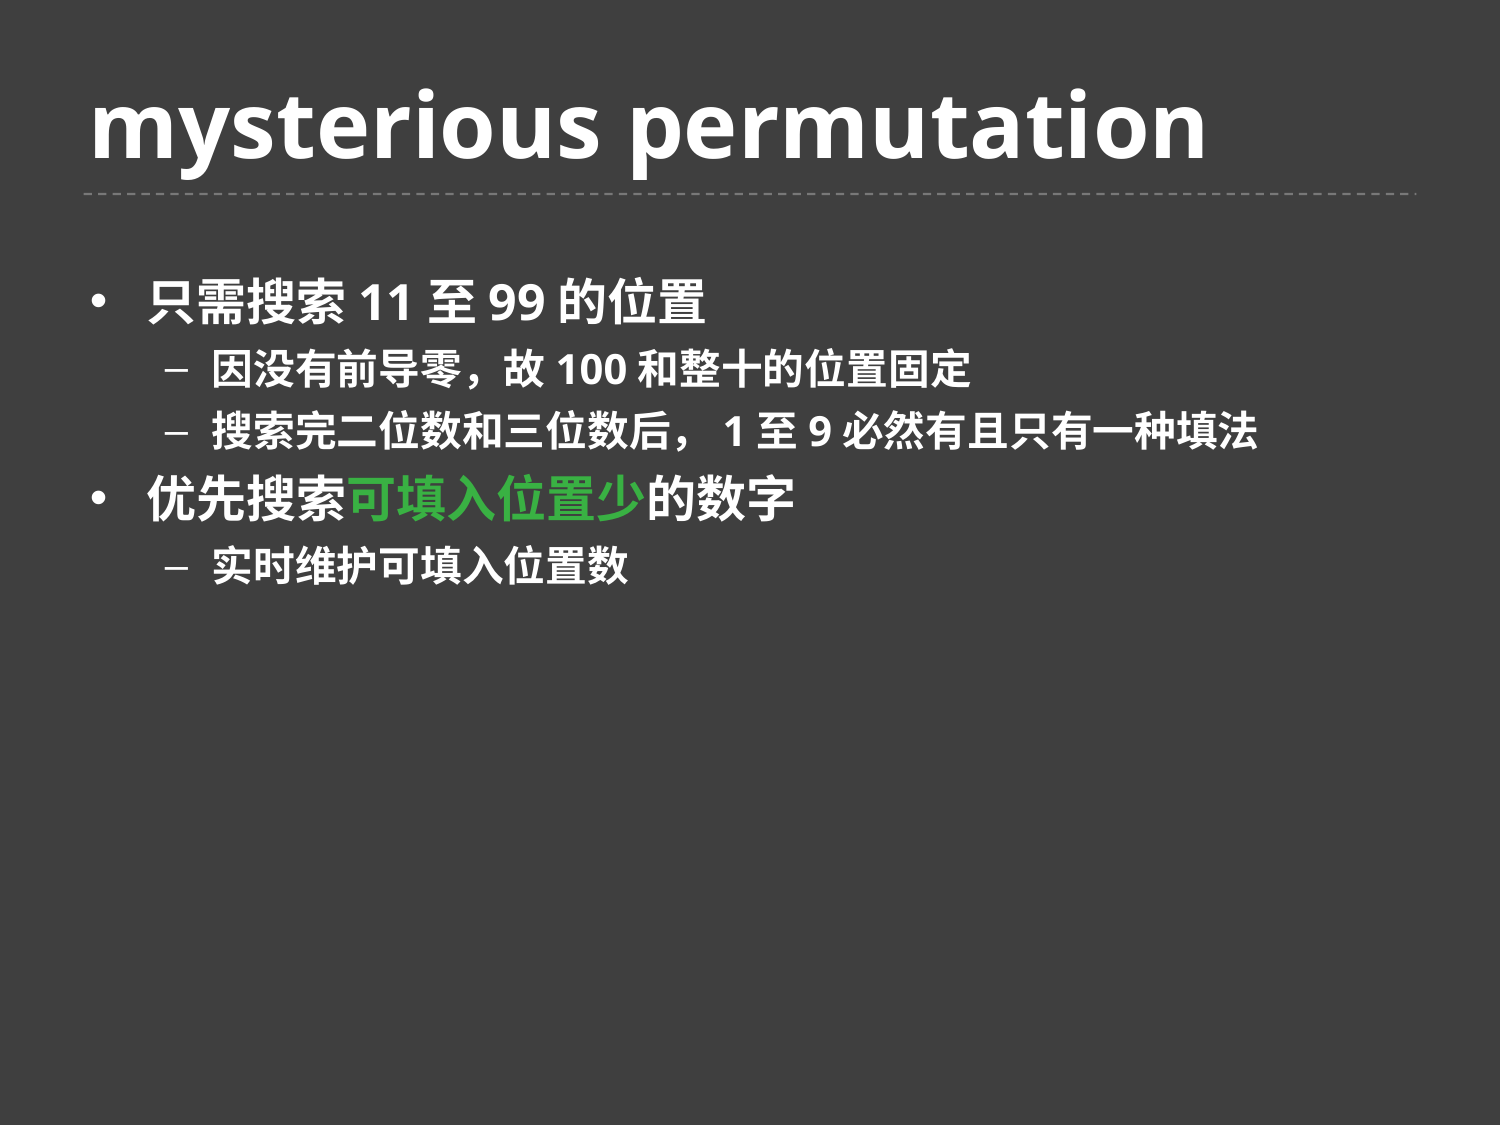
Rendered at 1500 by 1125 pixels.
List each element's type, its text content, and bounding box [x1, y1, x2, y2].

list 只需搜索11至99的位置 因没有前导零，故100和整十的位置固定 搜索完二位数和三位数后，1至9必然有且只有一种填法 优先搜索可填入位置少的数字 实时维护可填入位置数 [74, 262, 1426, 1006]
text_box mysterious permutation [73, 46, 1427, 196]
